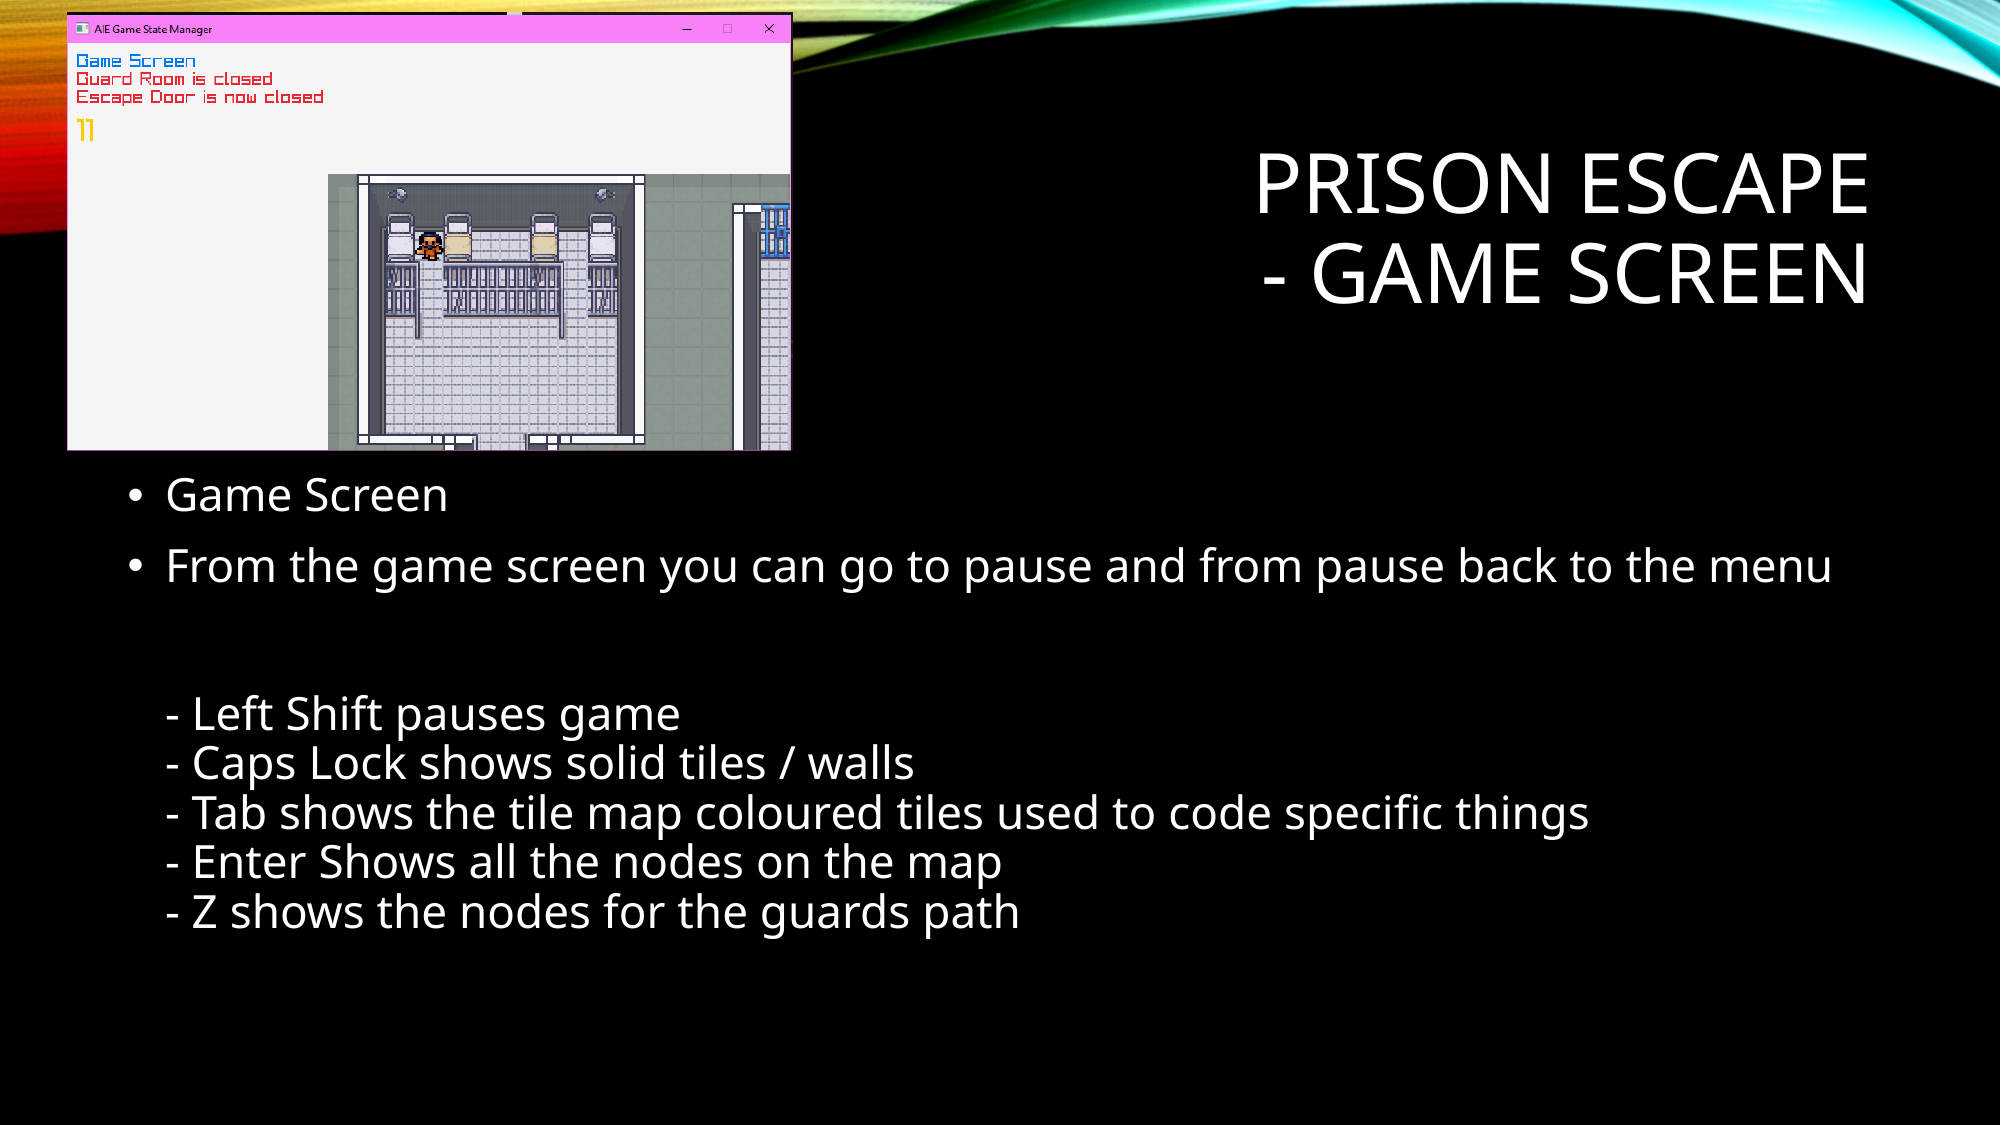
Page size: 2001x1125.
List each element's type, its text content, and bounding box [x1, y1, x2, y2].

picture [0, 0, 2000, 451]
list Game Screen From the game screen you can go to pause and from pause back to the menu - Left Shift pauses game - Caps Lock shows solid tiles / walls - Tab shows the tile map coloured tiles used to code specific things - Enter Shows all the nodes on the map - Z shows the nodes for the guards path [112, 464, 1888, 1125]
title Prison Escape - Game screen [793, 125, 1888, 338]
